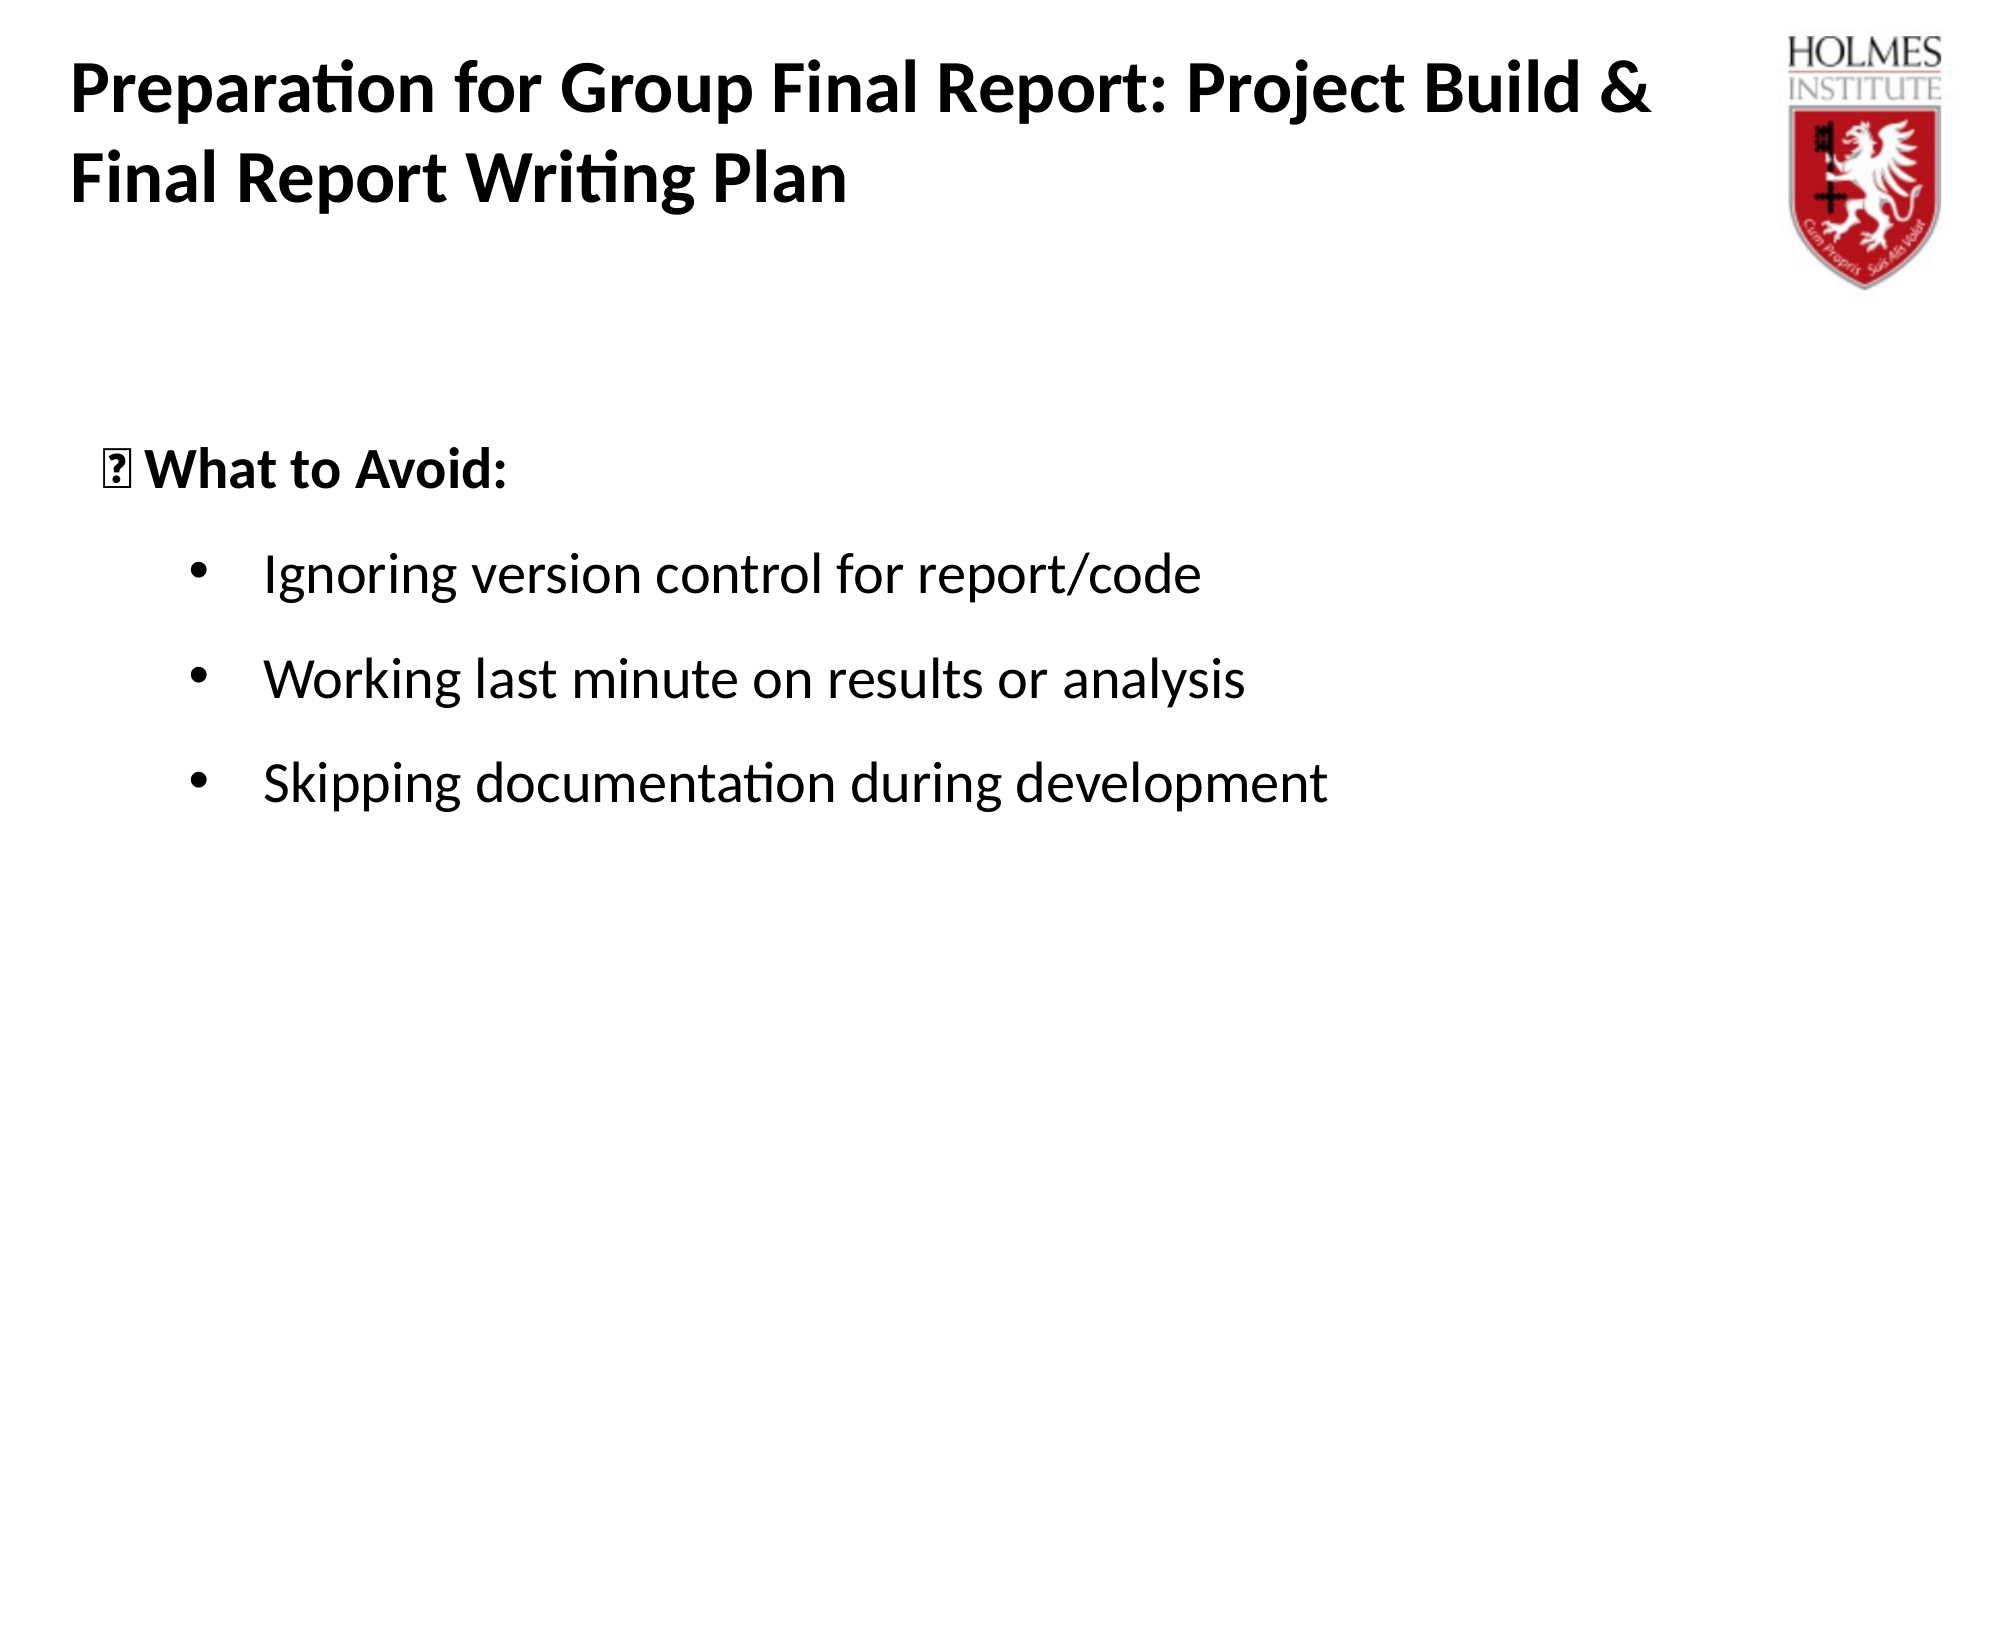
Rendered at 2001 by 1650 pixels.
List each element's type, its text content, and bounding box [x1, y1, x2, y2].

text_box ❌ What to Avoid: Ignoring version control for report/code Working last minute on results or analysis Skipping documentation during development [87, 387, 1914, 822]
text_box Preparation for Group Final Report: Project Build & Final Report Writing Plan [31, 35, 1677, 218]
picture [1682, 0, 2000, 313]
